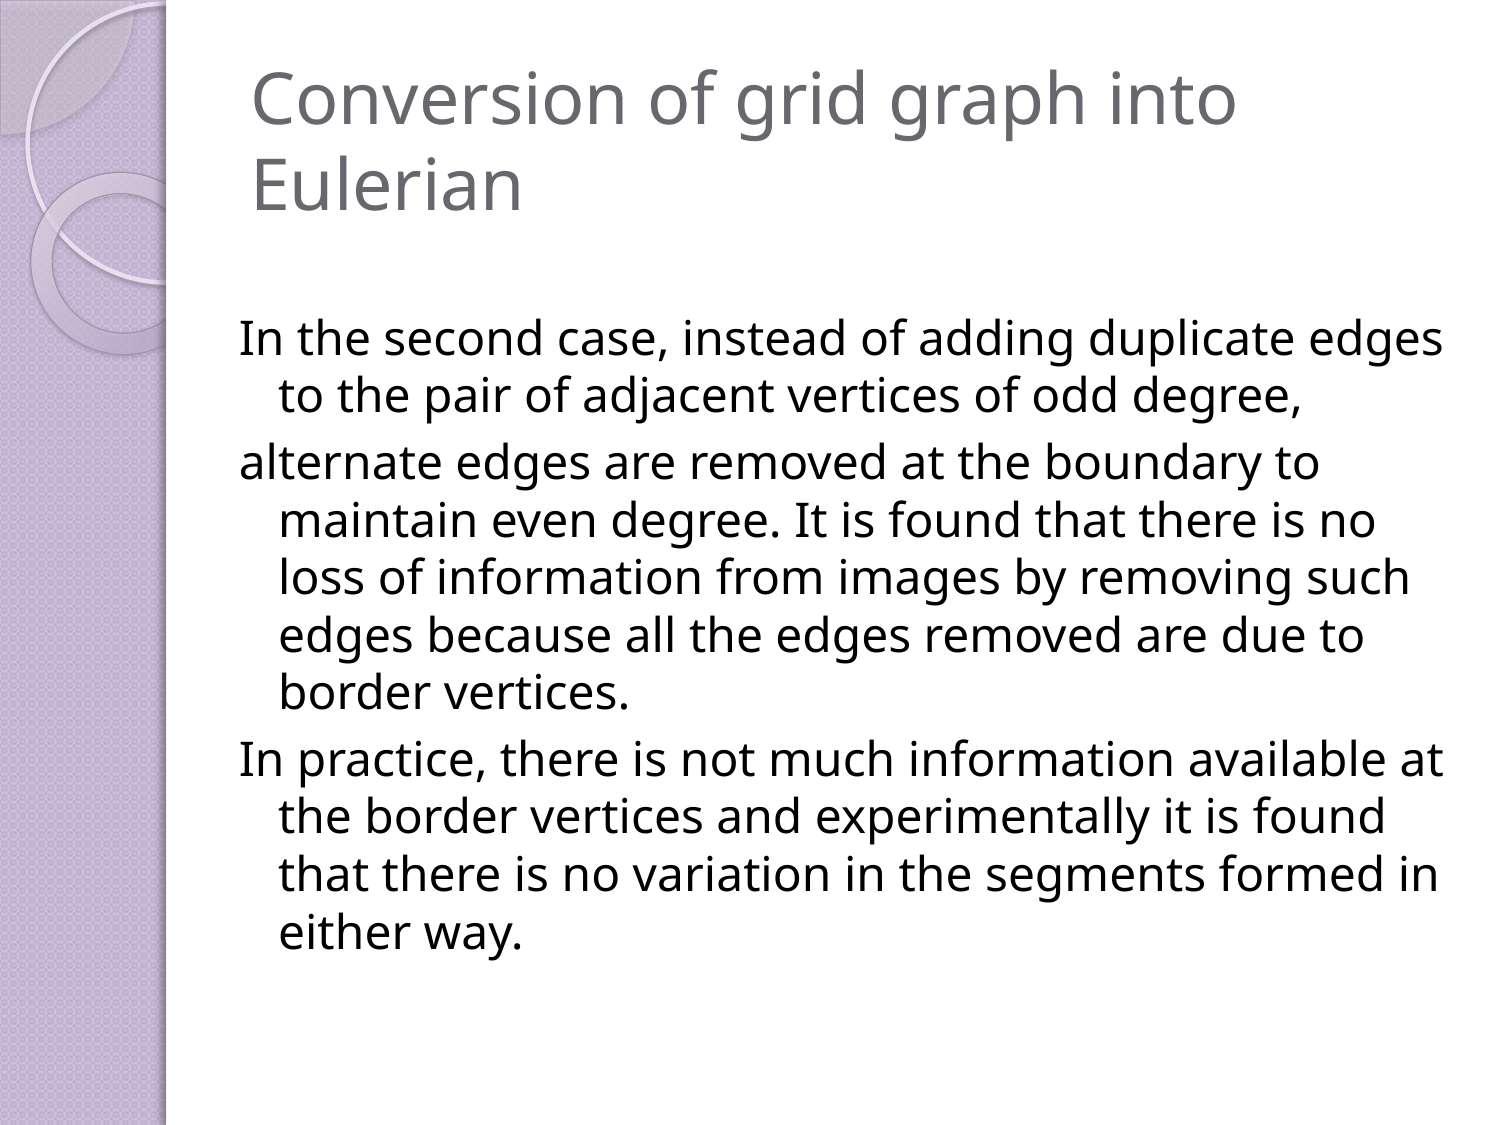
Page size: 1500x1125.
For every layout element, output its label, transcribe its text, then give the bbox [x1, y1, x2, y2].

title Conversion of grid graph into Eulerian [235, 45, 1466, 233]
list In the second case, instead of adding duplicate edges to the pair of adjacent vertices of odd degree, alternate edges are removed at the boundary to maintain even degree. It is found that there is no loss of information from images by removing such edges because all the edges removed are due to border vertices. In practice, there is not much information available at the border vertices and experimentally it is found that there is no variation in the segments formed in either way. [212, 299, 1466, 1025]
